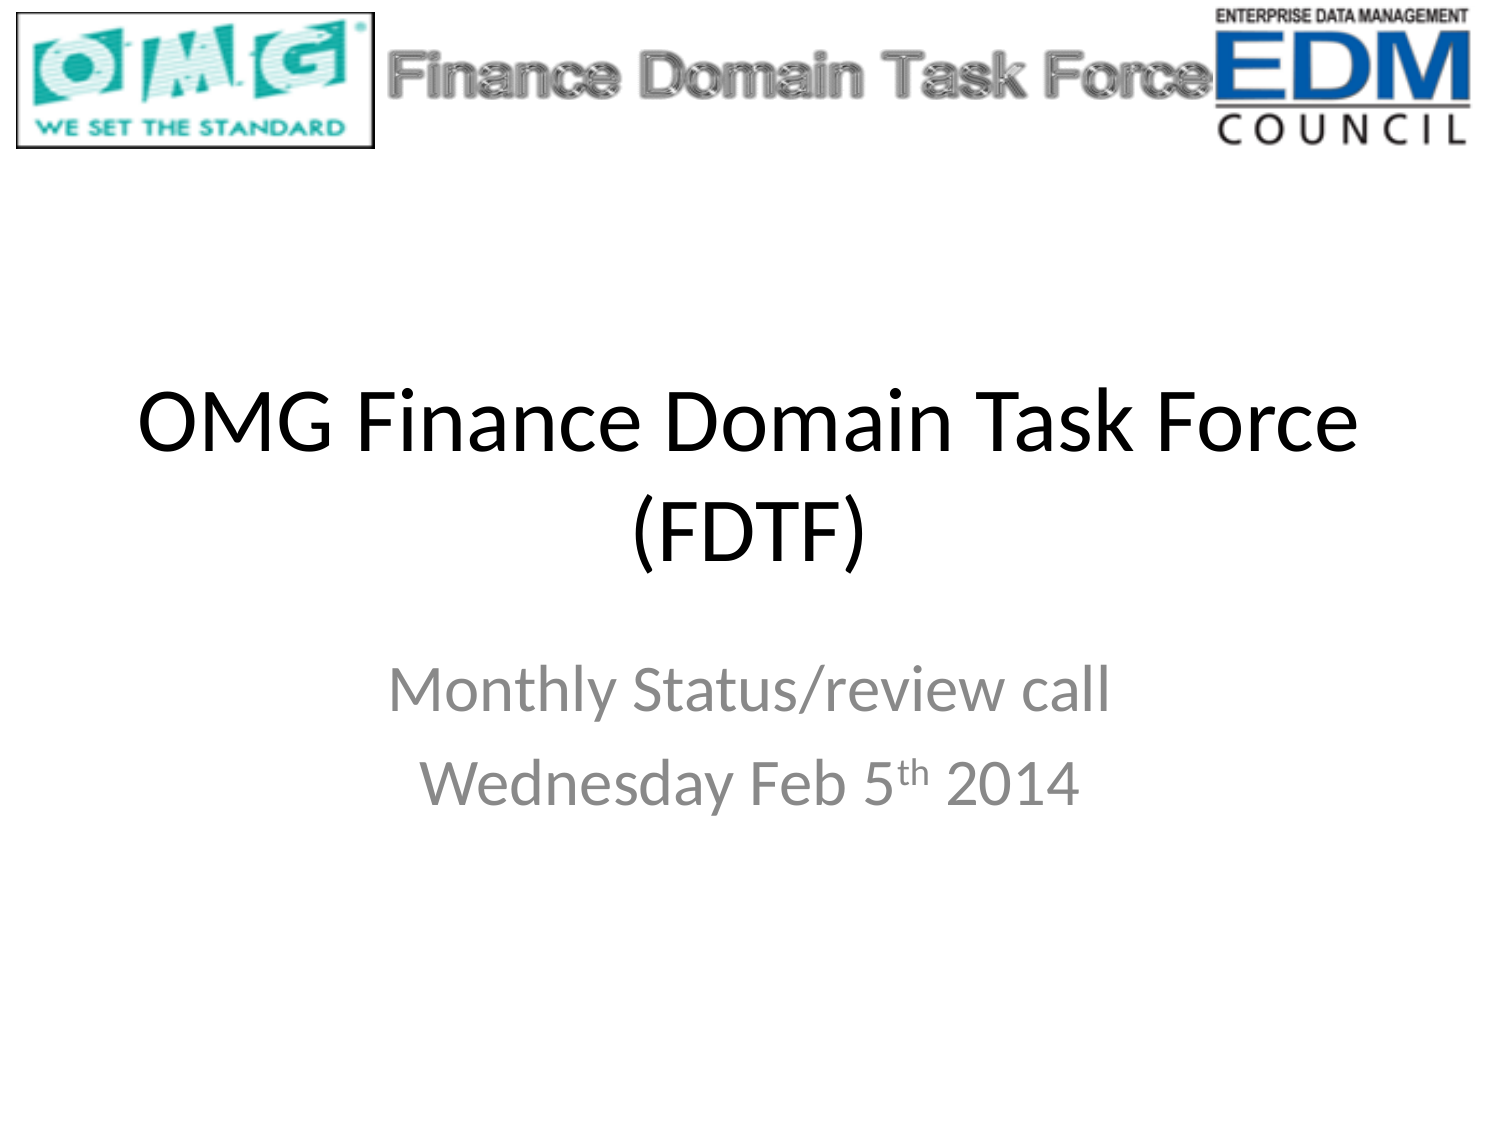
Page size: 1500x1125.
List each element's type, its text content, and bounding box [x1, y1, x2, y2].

picture [387, 5, 1476, 151]
title OMG Finance Domain Task Force (FDTF) [112, 349, 1388, 591]
picture [16, 12, 376, 149]
subtitle Monthly Status/review call Wednesday Feb 5th 2014 [224, 637, 1276, 926]
